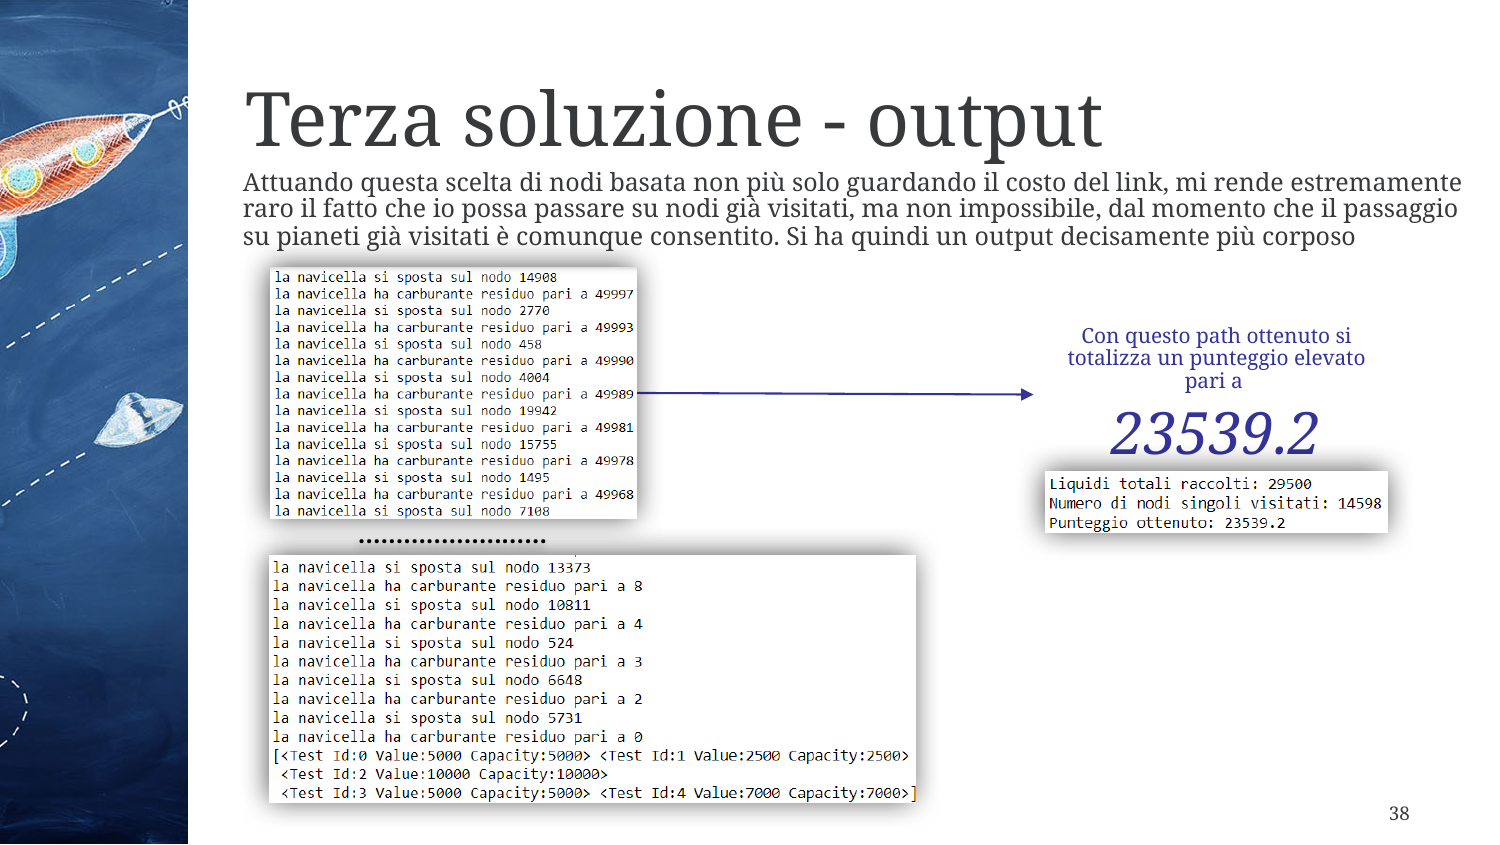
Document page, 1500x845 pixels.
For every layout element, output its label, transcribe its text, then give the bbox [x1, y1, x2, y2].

text_box Con questo path ottenuto si totalizza un punteggio elevato pari a 23539.2 [1033, 317, 1400, 462]
text_box ……………….…… [269, 510, 636, 546]
title Terza soluzione - output [230, 41, 1436, 162]
slide_number 38 [1074, 794, 1425, 828]
picture [0, 0, 1500, 844]
text_box Attuando questa scelta di nodi basata non più solo guardando il costo del link, mi rende estremamente raro il fatto che io possa passare su nodi già visitati, ma non impossibile, dal momento che il passaggio su pianeti già visitati è comunque consentito. Si ha quindi un output decisamente più corposo [227, 162, 1480, 281]
